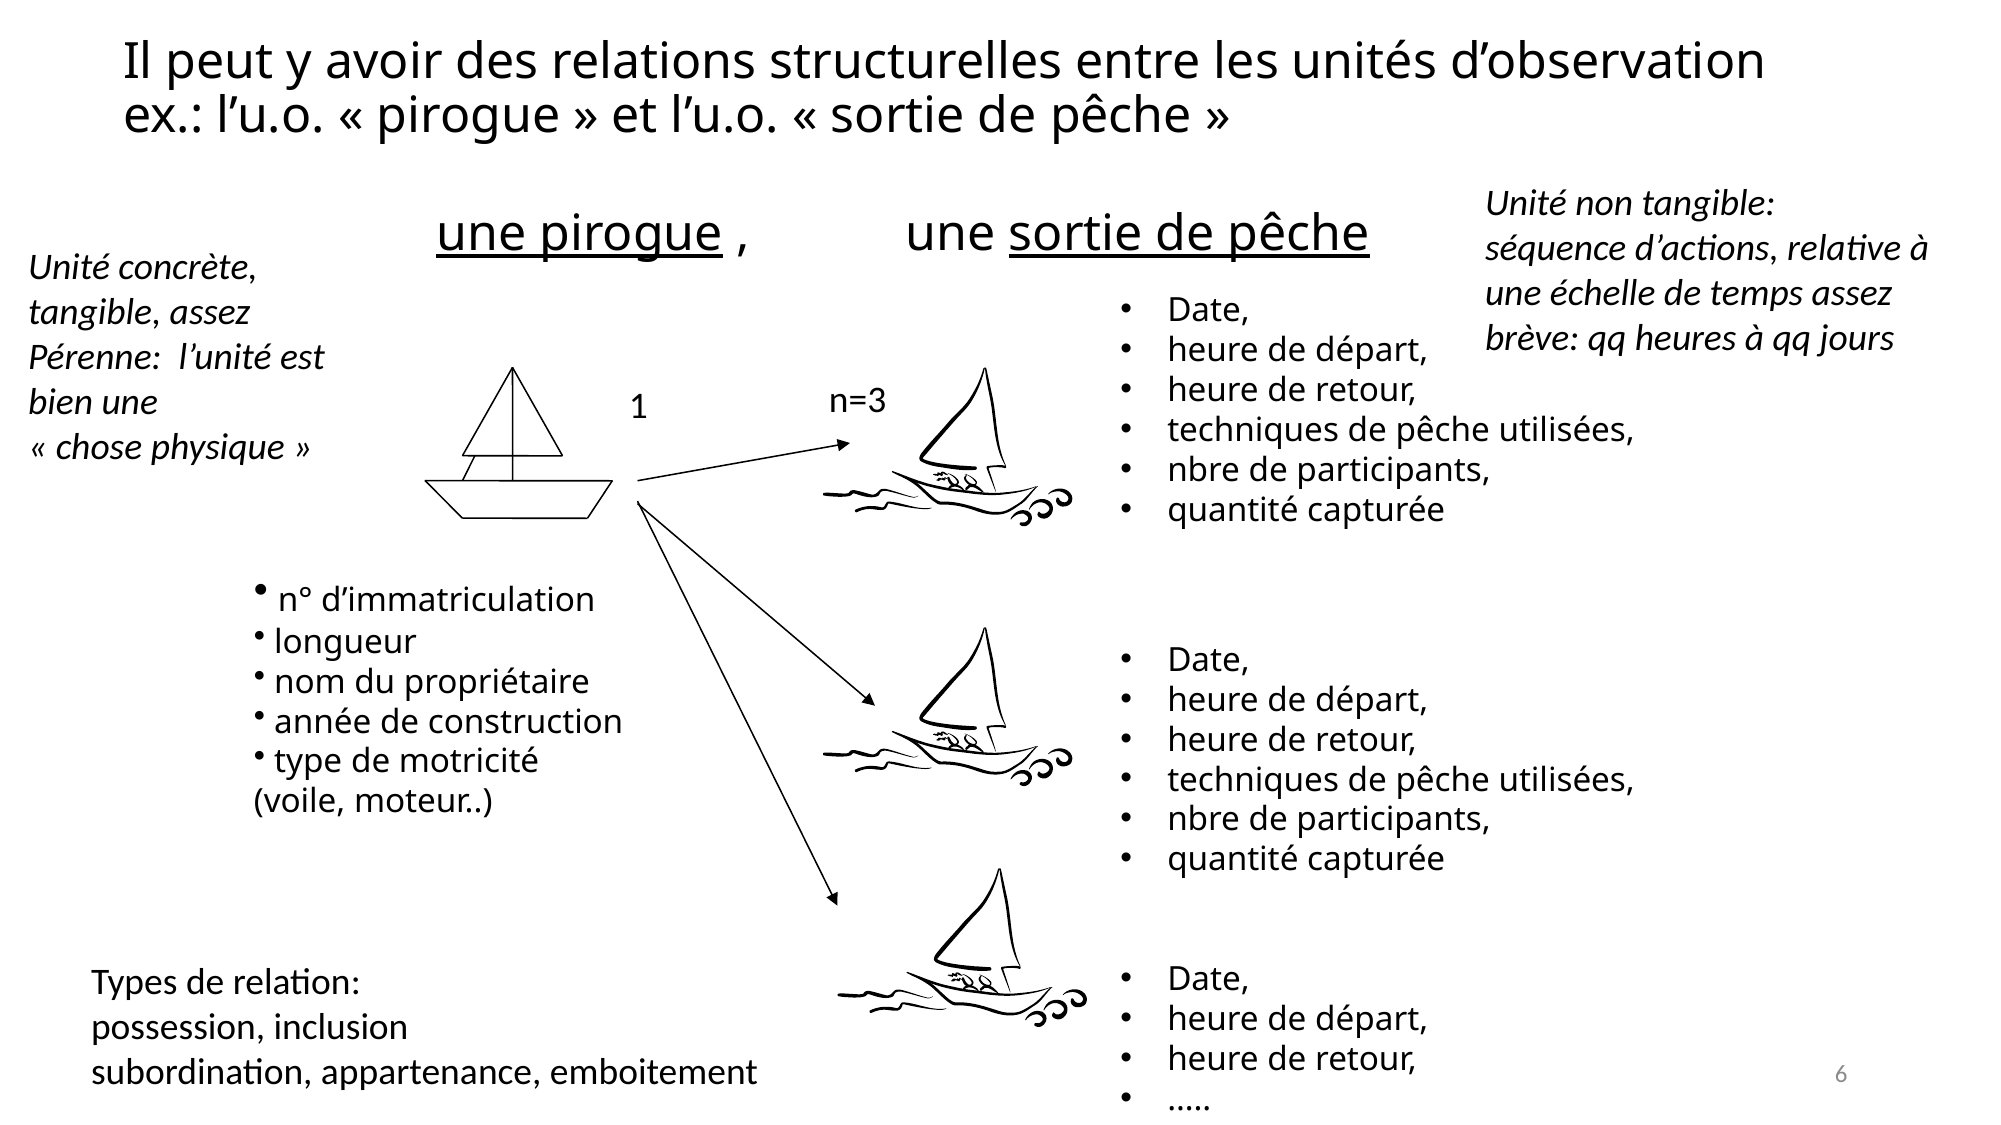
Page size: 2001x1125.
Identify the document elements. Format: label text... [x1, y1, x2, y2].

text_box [424, 367, 1088, 1029]
title Il peut y avoir des relations structurelles entre les unités d’observation ex.: l’u.o. « pirogue » et l’u.o. « sortie de pêche » [108, 15, 1943, 164]
text_box une pirogue , une sortie de pêche [421, 193, 1386, 268]
text_box Unité non tangible: séquence d’actions, relative à une échelle de temps assez brève: qq heures à qq jours [1470, 170, 1964, 365]
text_box Date, heure de départ, heure de retour, techniques de pêche utilisées, nbre de participants, quantité capturée Date, heure de départ, heure de retour, techniques de pêche utilisées, nbre de participants, quantité capturée Date, heure de départ, heure de retour, ….. [1105, 281, 1766, 1125]
text_box Types de relation: possession, inclusion subordination, appartenance, emboitement [76, 949, 774, 1100]
text_box n° d’immatriculation longueur nom du propriétaire année de construction type de motricité (voile, moteur..) [238, 562, 424, 827]
slide_number 6 [1766, 1042, 1863, 1103]
text_box Unité concrète, tangible, assez Pérenne: l’unité est bien une « chose physique » [13, 234, 400, 475]
